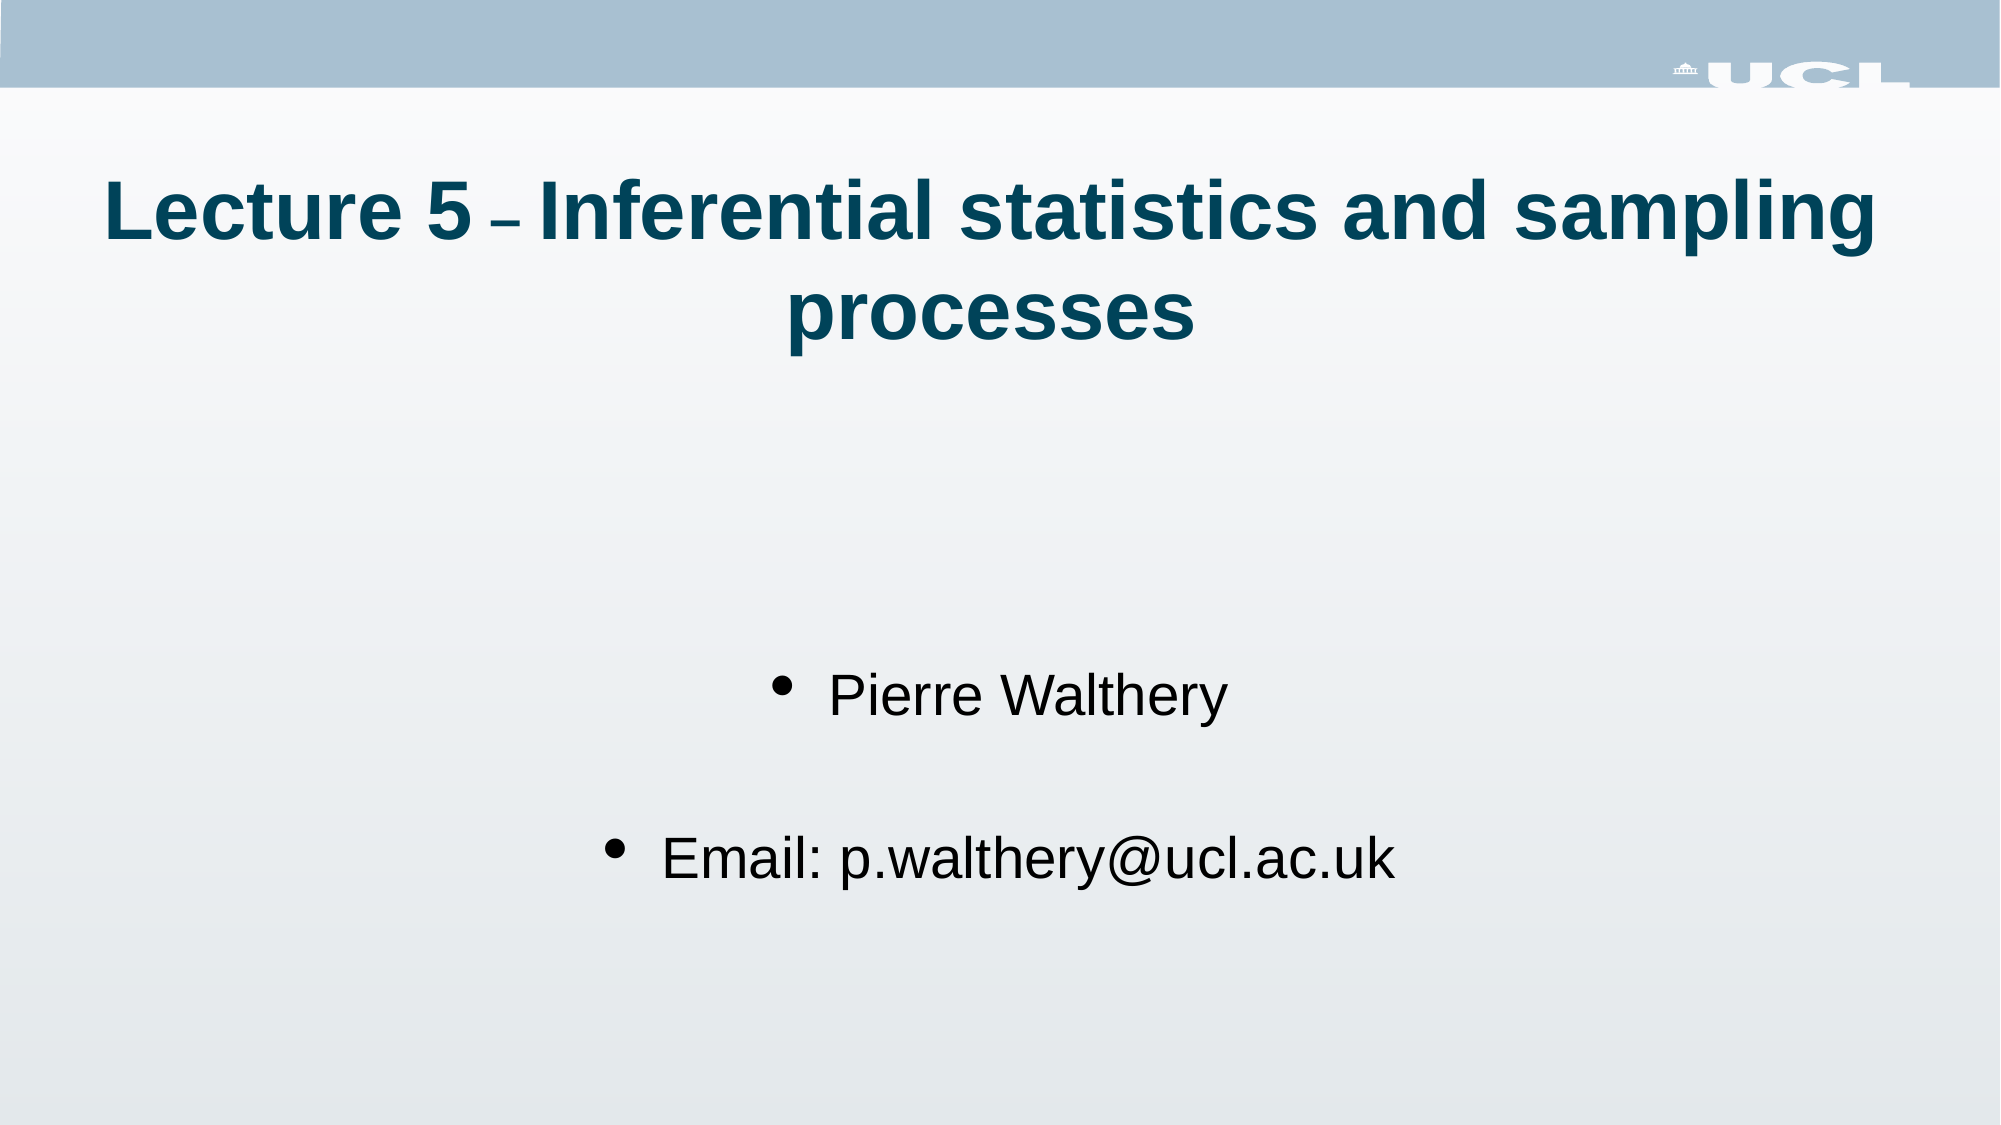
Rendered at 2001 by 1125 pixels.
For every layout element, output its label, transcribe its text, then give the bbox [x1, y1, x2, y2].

text_box Pierre Walthery Email: p.walthery@ucl.ac.uk [72, 649, 1930, 1012]
text_box Lecture 5 – Inferential statistics and sampling processes [63, 148, 1920, 362]
